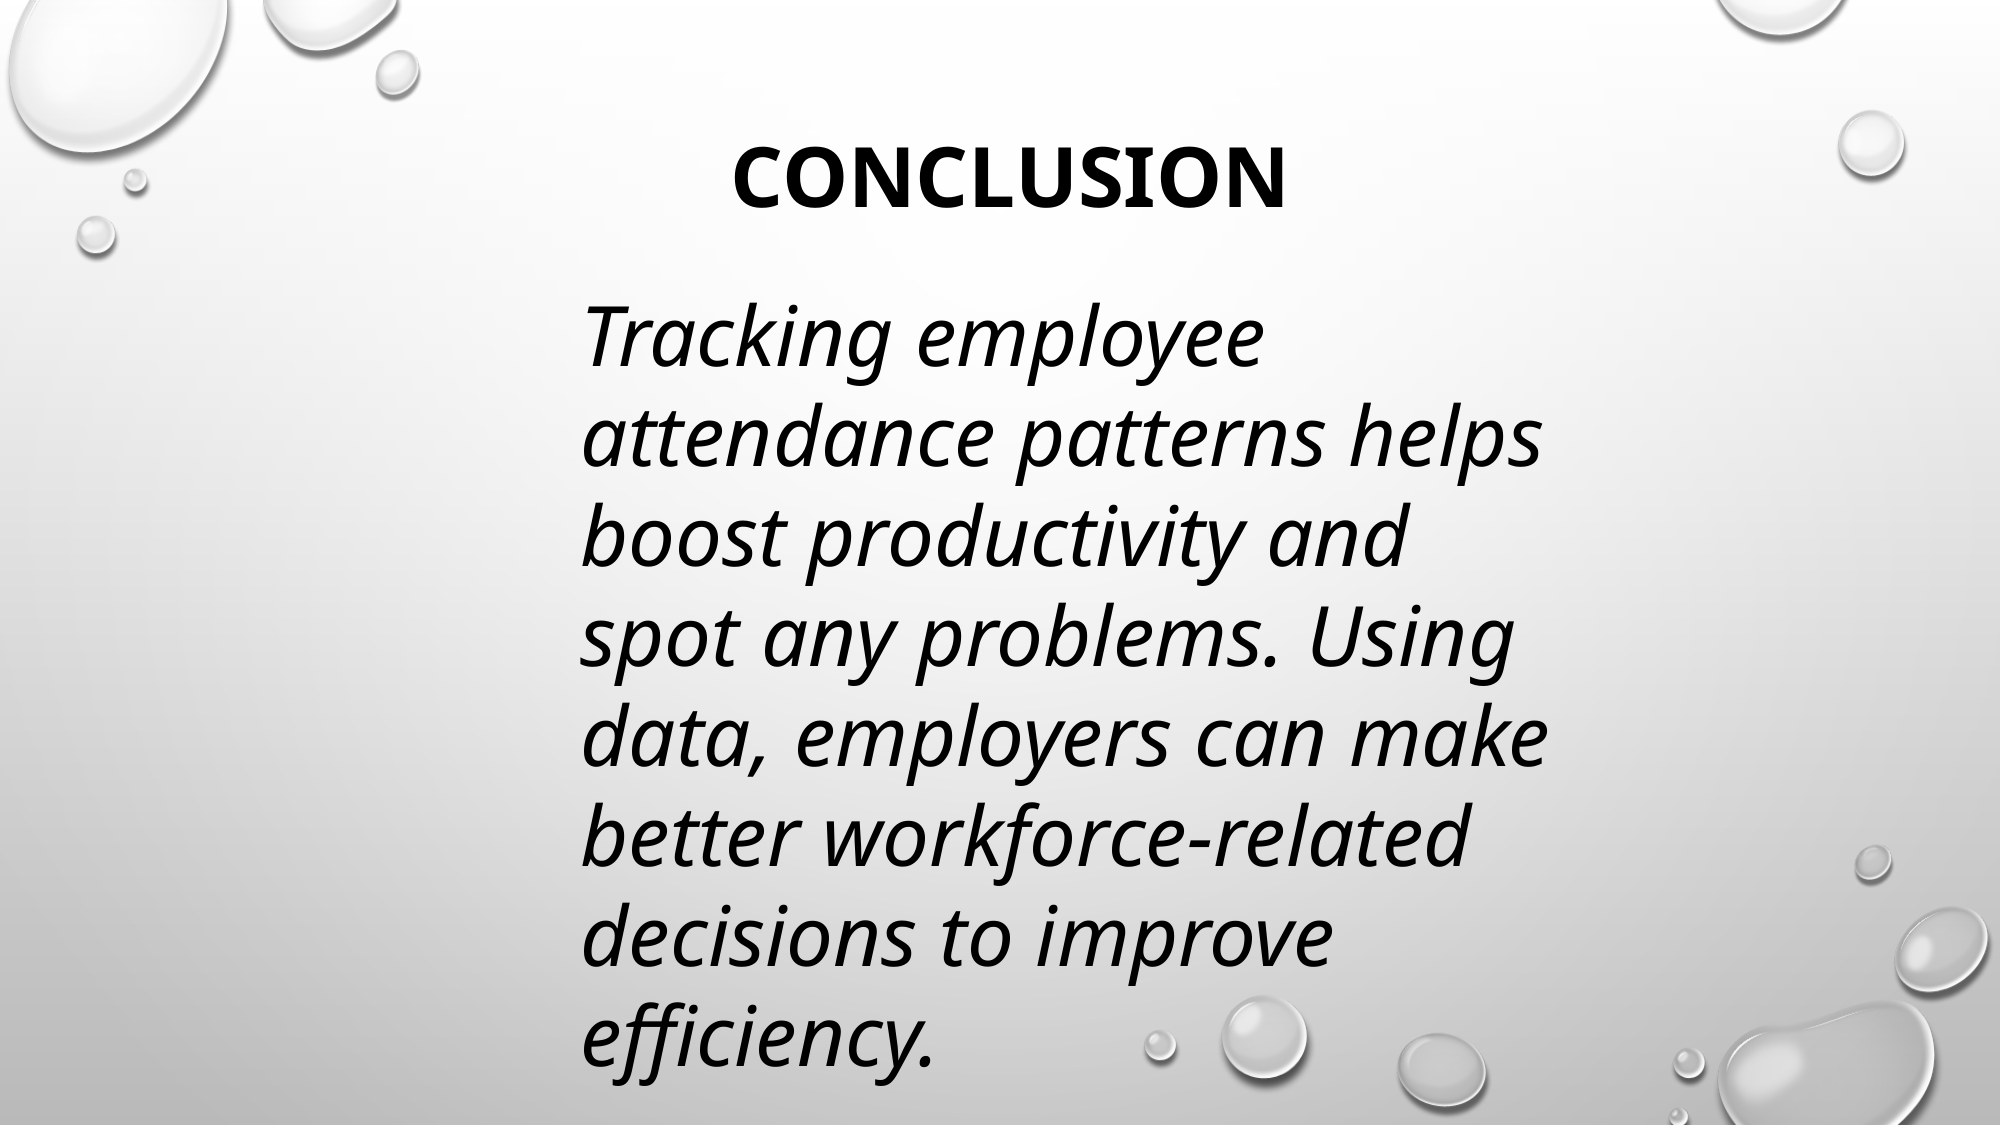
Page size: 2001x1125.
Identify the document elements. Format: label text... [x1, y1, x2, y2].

picture [0, 0, 2000, 1125]
title CONCLUSION [187, 101, 1835, 899]
text_box Tracking employee attendance patterns helps boost productivity and spot any problems. Using data, employers can make better workforce-related decisions to improve efficiency. [566, 275, 1568, 1091]
